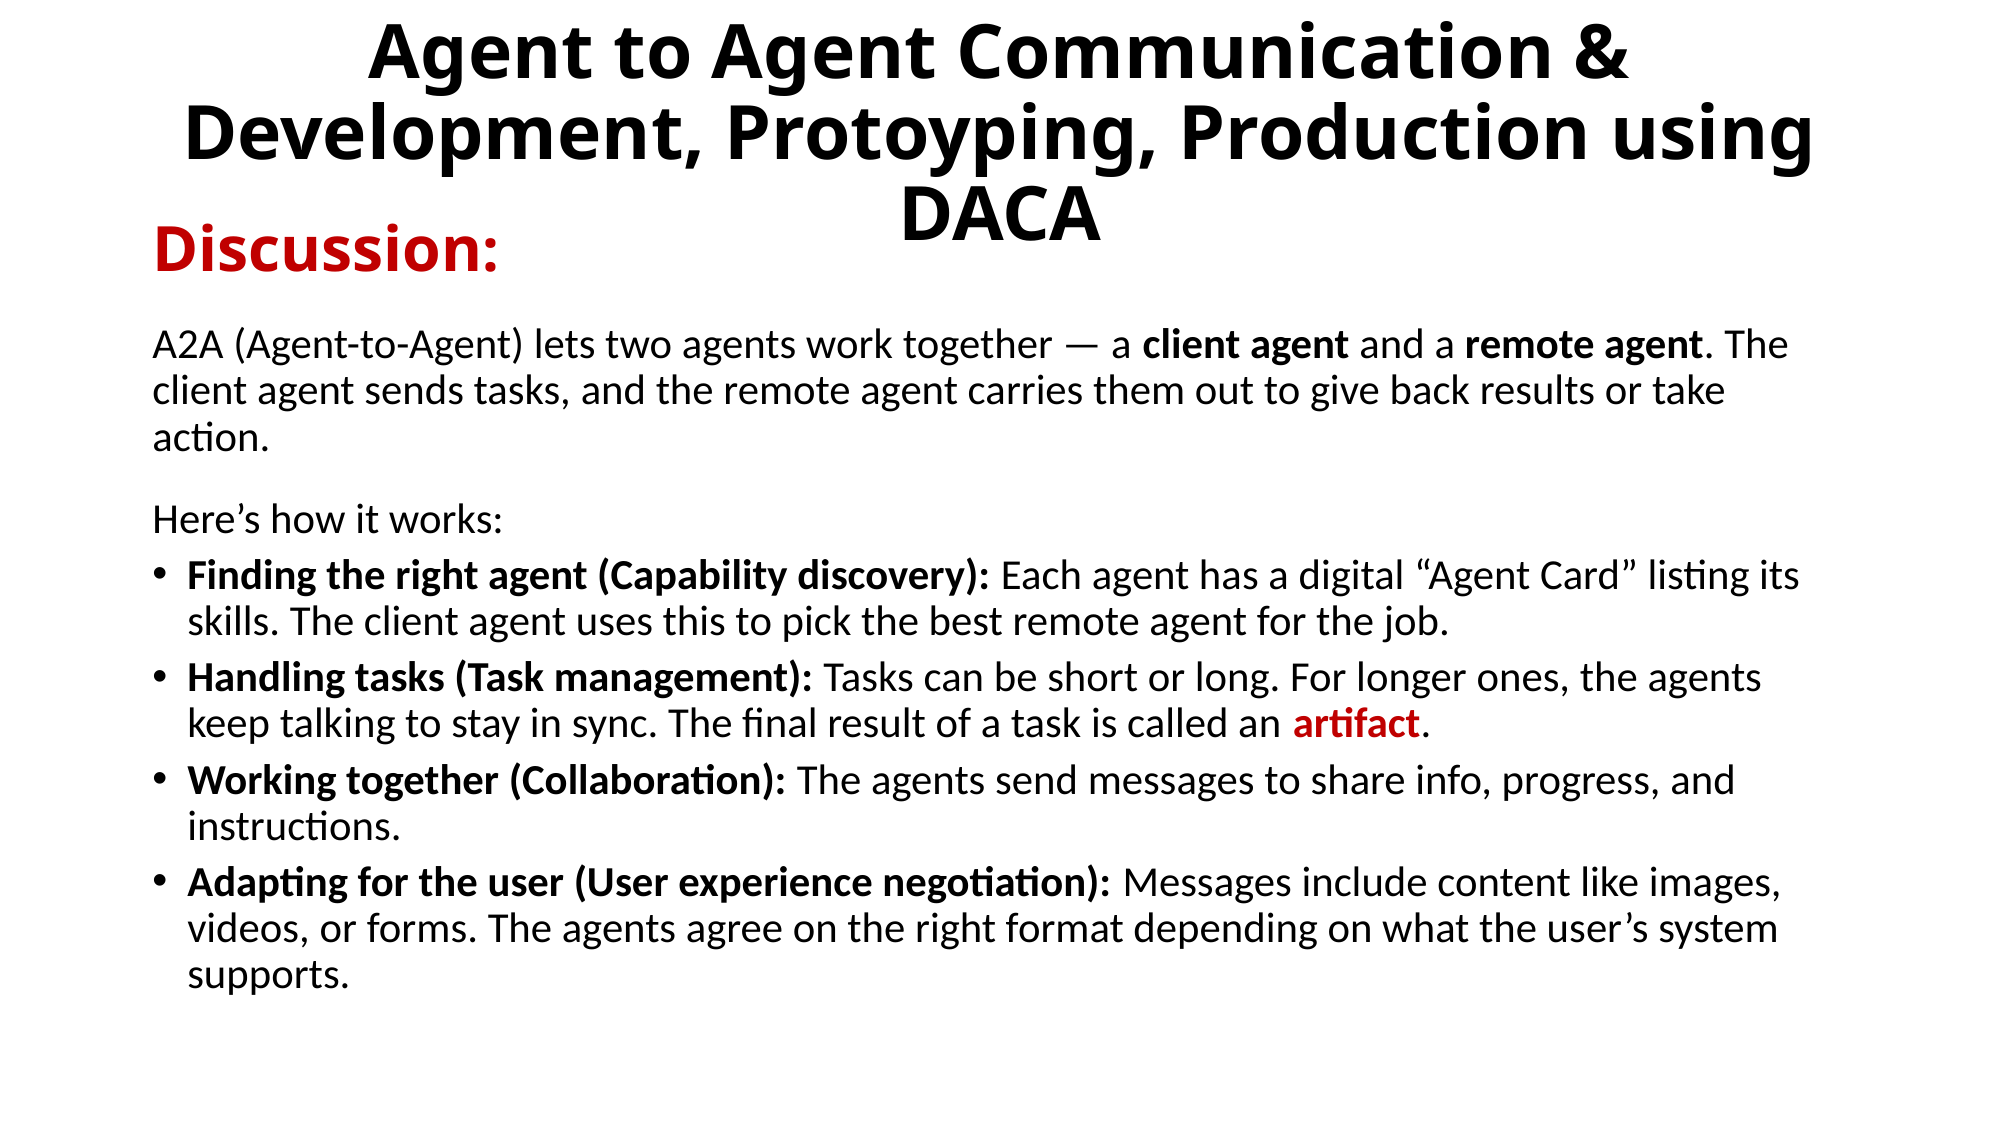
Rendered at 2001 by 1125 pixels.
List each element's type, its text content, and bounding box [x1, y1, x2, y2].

list Discussion: A2A (Agent-to-Agent) lets two agents work together — a client agent and a remote agent. The client agent sends tasks, and the remote agent carries them out to give back results or take action. Here’s how it works: Finding the right agent (Capability discovery): Each agent has a digital “Agent Card” listing its skills. The client agent uses this to pick the best remote agent for the job. Handling tasks (Task management): Tasks can be short or long. For longer ones, the agents keep talking to stay in sync. The final result of a task is called an artifact. Working together (Collaboration): The agents send messages to share info, progress, and instructions. Adapting for the user (User experience negotiation): Messages include content like images, videos, or forms. The agents agree on the right format depending on what the user’s system supports. [137, 210, 1863, 1014]
title Agent to Agent Communication & Development, Protoyping, Production using DACA [137, 59, 1863, 210]
